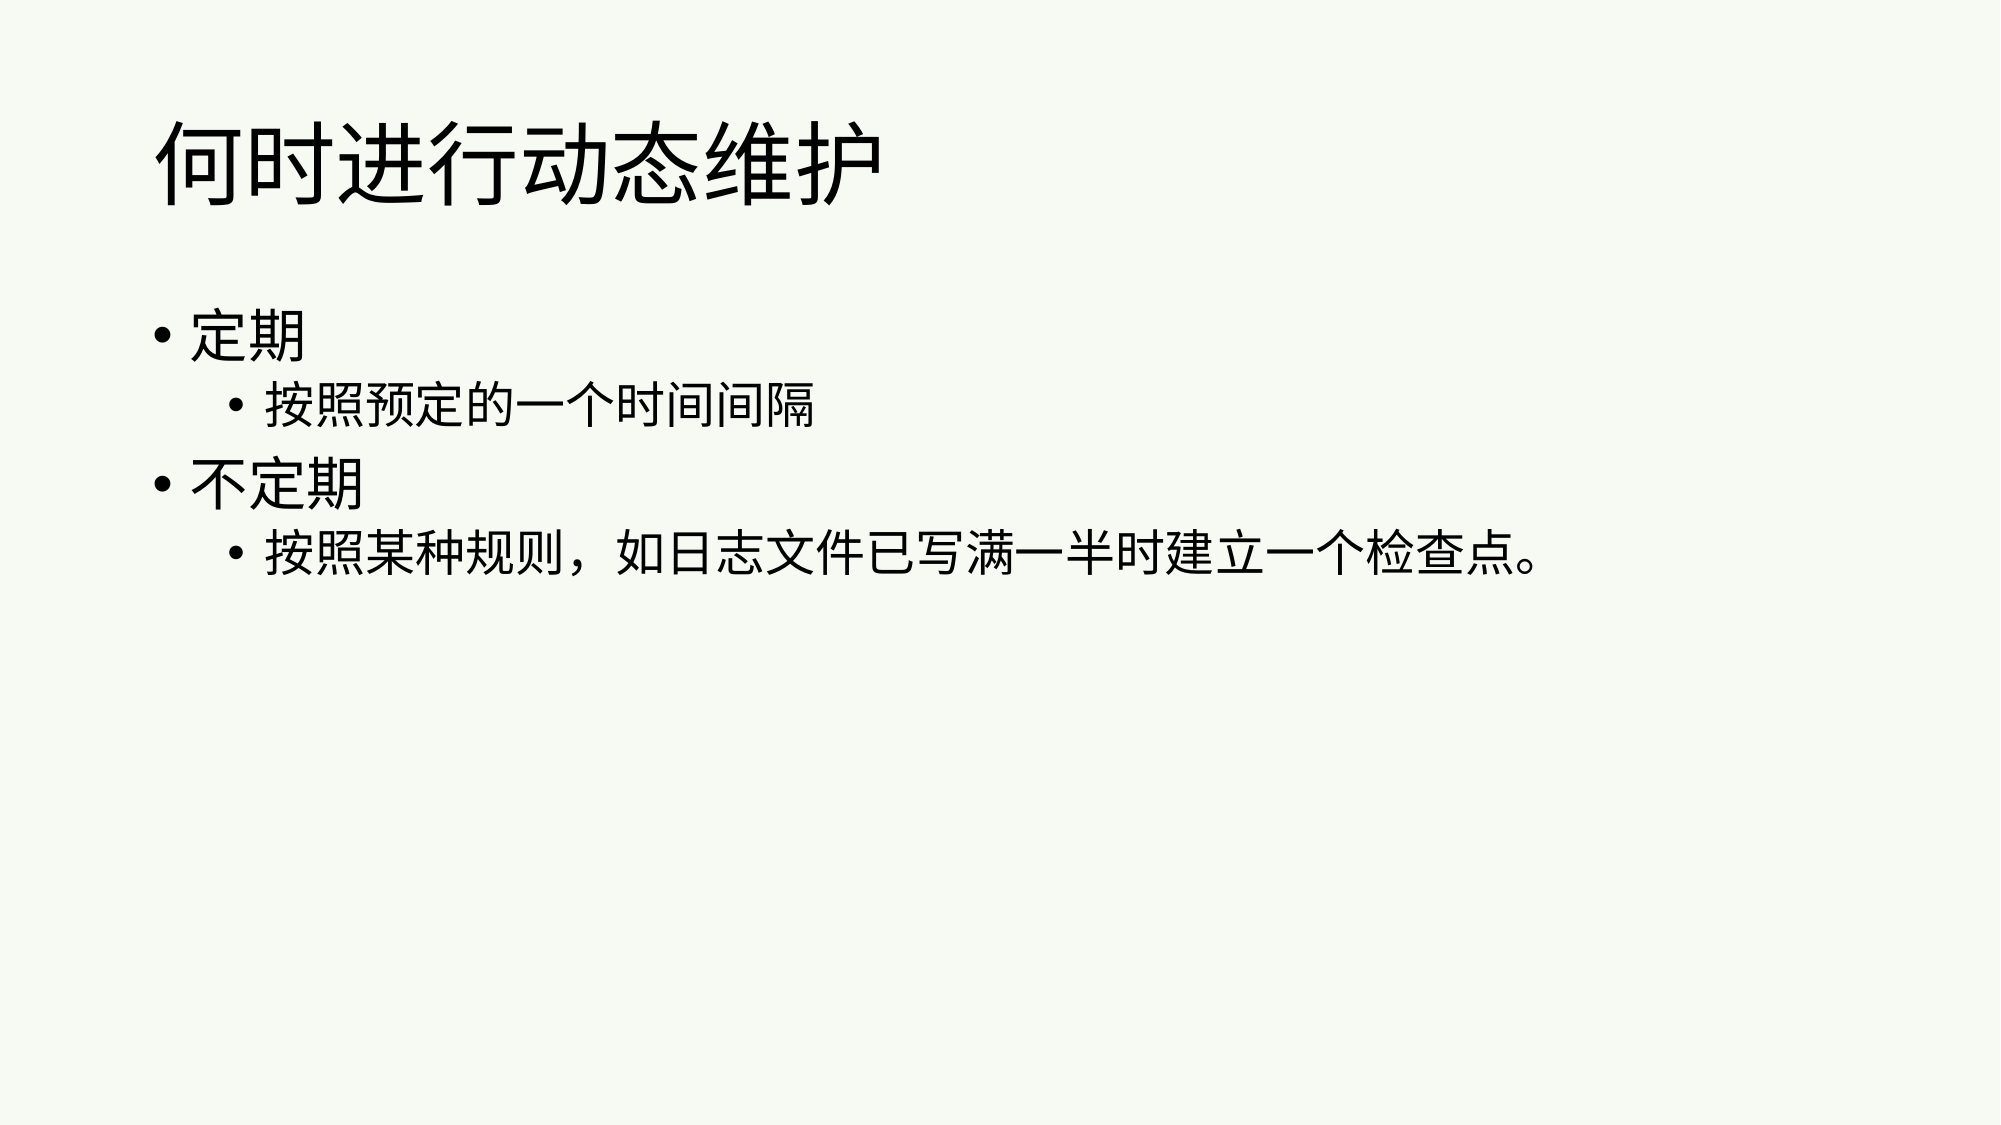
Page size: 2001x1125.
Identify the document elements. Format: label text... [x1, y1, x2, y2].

title 何时进行动态维护 [137, 59, 1863, 278]
list 定期 按照预定的一个时间间隔 不定期 按照某种规则，如日志文件已写满一半时建立一个检查点。 [137, 299, 1863, 1014]
